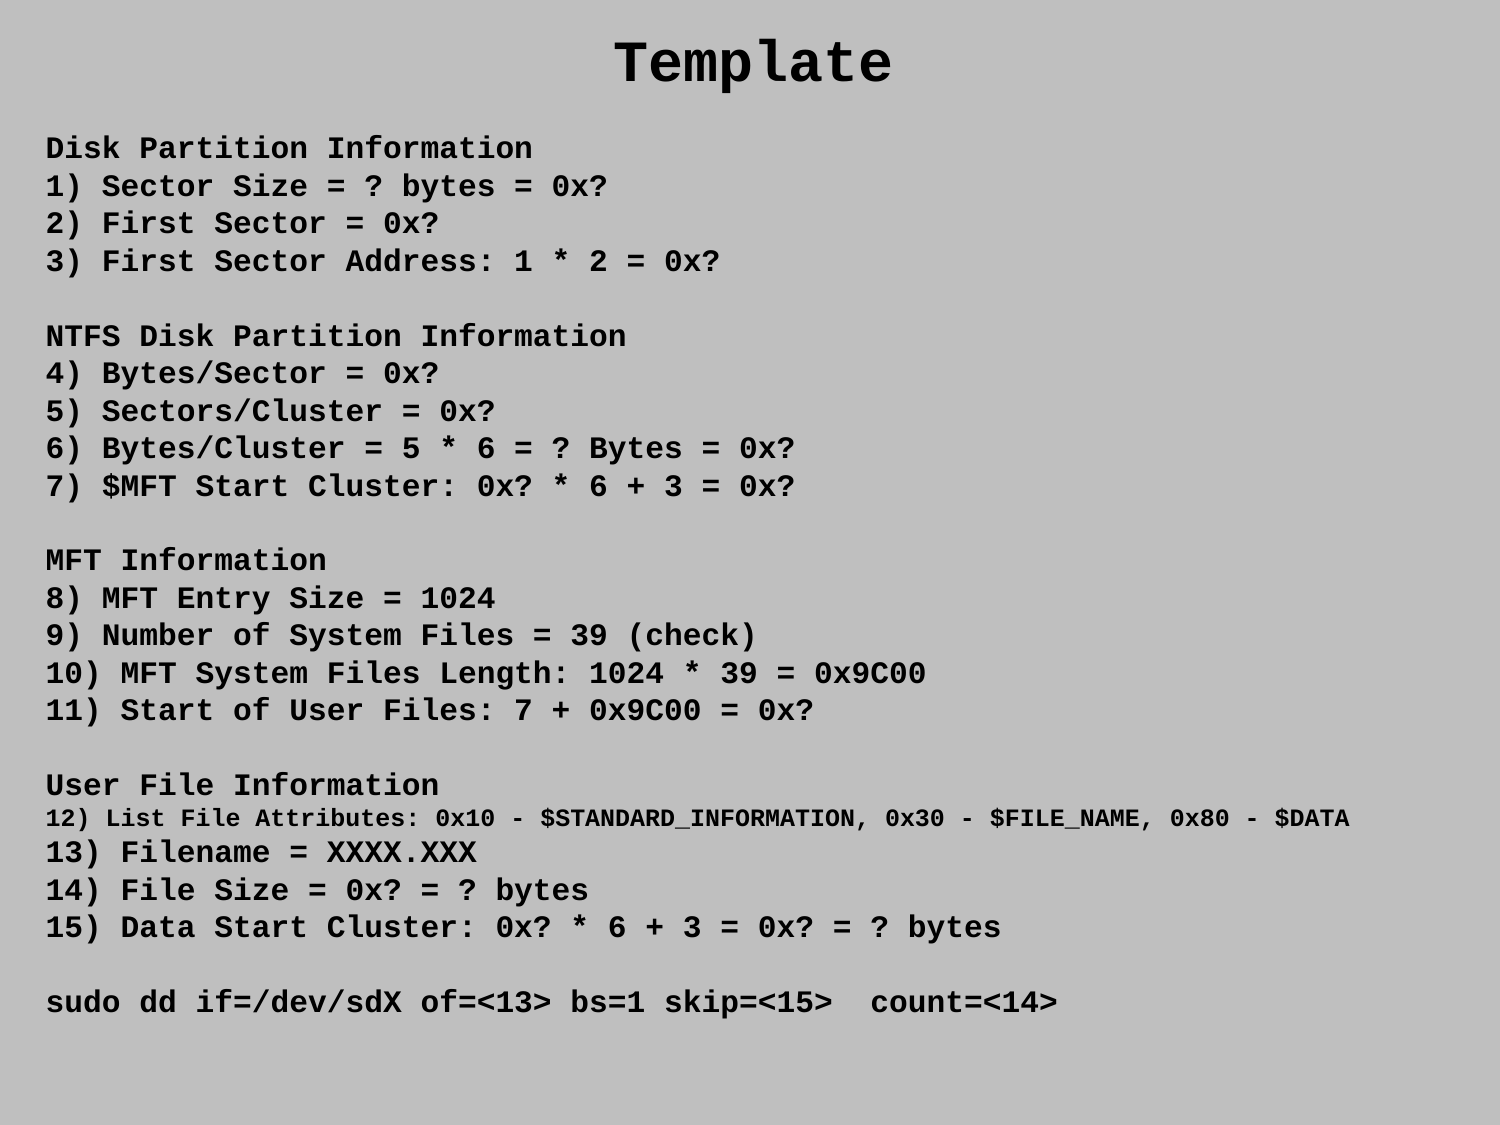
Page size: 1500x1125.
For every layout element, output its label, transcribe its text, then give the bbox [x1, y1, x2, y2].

text_box Disk Partition Information 1) Sector Size = ? bytes = 0x? 2) First Sector = 0x? 3) First Sector Address: 1 * 2 = 0x? NTFS Disk Partition Information 4) Bytes/Sector = 0x? 5) Sectors/Cluster = 0x? 6) Bytes/Cluster = 5 * 6 = ? Bytes = 0x? 7) $MFT Start Cluster: 0x? * 6 + 3 = 0x? MFT Information 8) MFT Entry Size = 1024 9) Number of System Files = 39 (check) 10) MFT System Files Length: 1024 * 39 = 0x9C00 11) Start of User Files: 7 + 0x9C00 = 0x? User File Information 12) List File Attributes: 0x10 - $STANDARD_INFORMATION, 0x30 - $FILE_NAME, 0x80 - $DATA 13) Filename = XXXX.XXX 14) File Size = 0x? = ? bytes 15) Data Start Cluster: 0x? * 6 + 3 = 0x? = ? bytes sudo dd if=/dev/sdX of=<13> bs=1 skip=<15> count=<14> [30, 120, 1490, 1038]
text_box Template [85, 9, 1421, 106]
